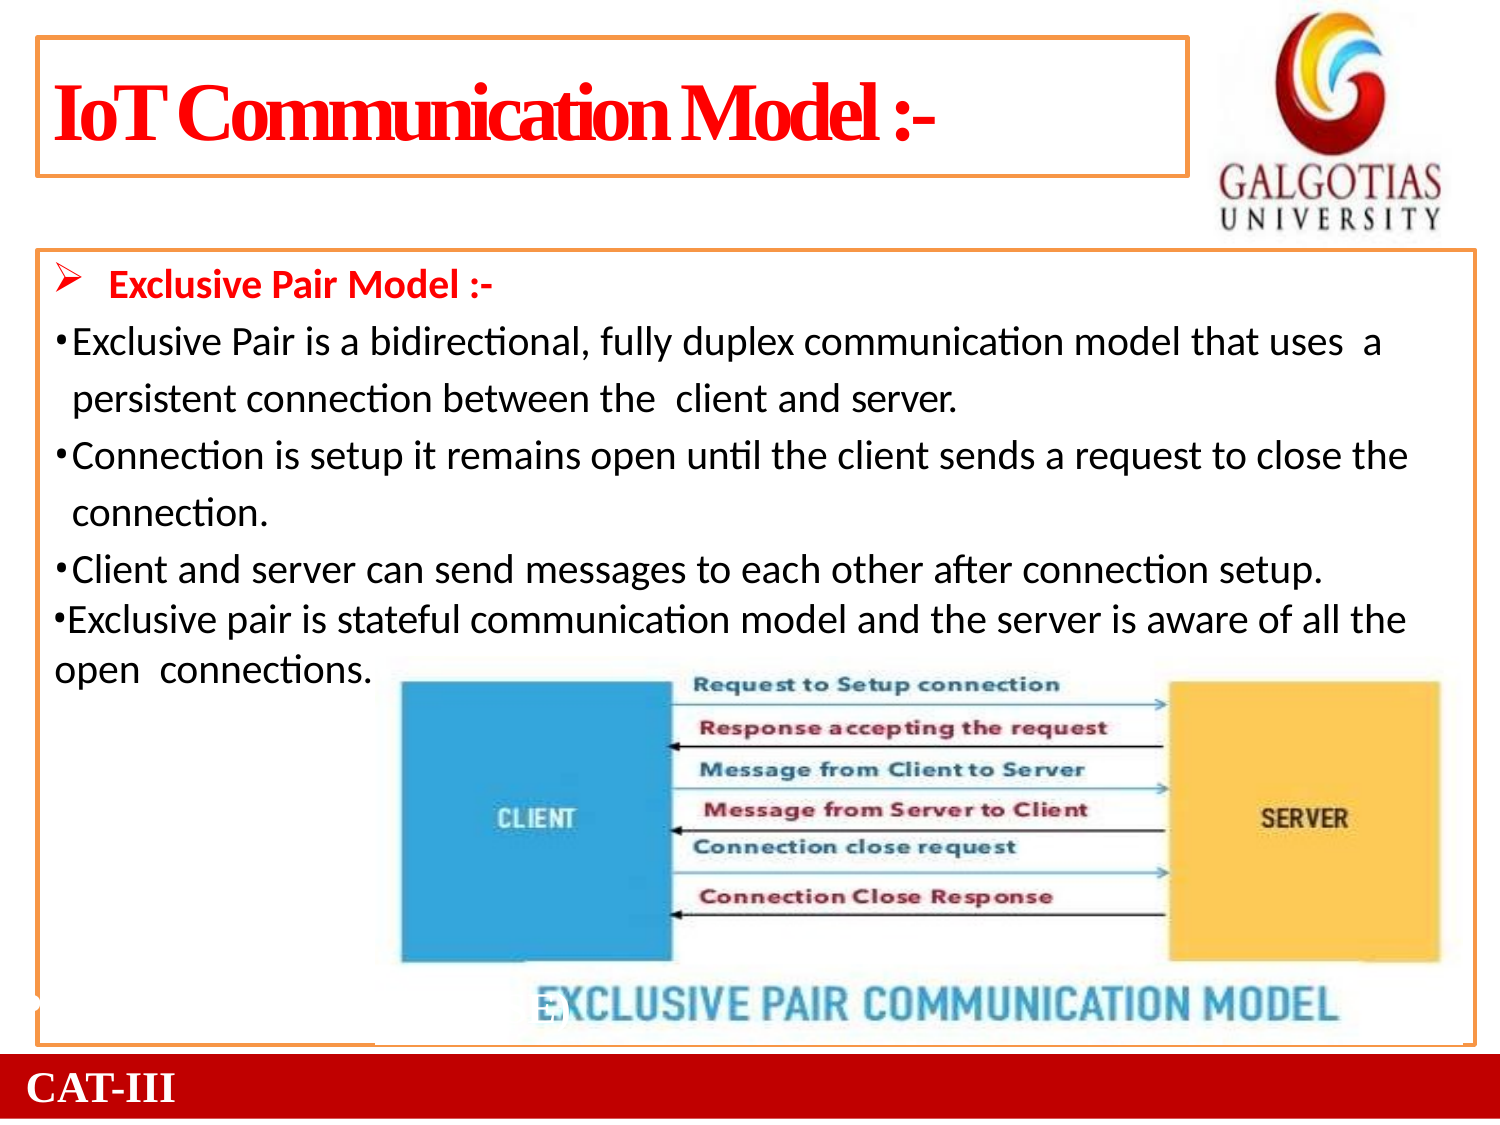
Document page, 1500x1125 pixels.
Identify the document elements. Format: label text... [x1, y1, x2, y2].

picture [1151, 0, 1500, 313]
text_box IoT Communication Model :- [35, 35, 1146, 178]
picture [374, 656, 1463, 1046]
text_box Program Name: B.Tech(CSE) CAT-III [0, 1054, 1500, 1119]
text_box Exclusive Pair Model :- Exclusive Pair is a bidirectional, fully duplex communication model that uses a persistent connection between the client and server. Connection is setup it remains open until the client sends a request to close the connection. Client and server can send messages to each other after connection setup. Exclusive pair is stateful communication model and the server is aware of all the open connections. [35, 248, 1477, 1047]
